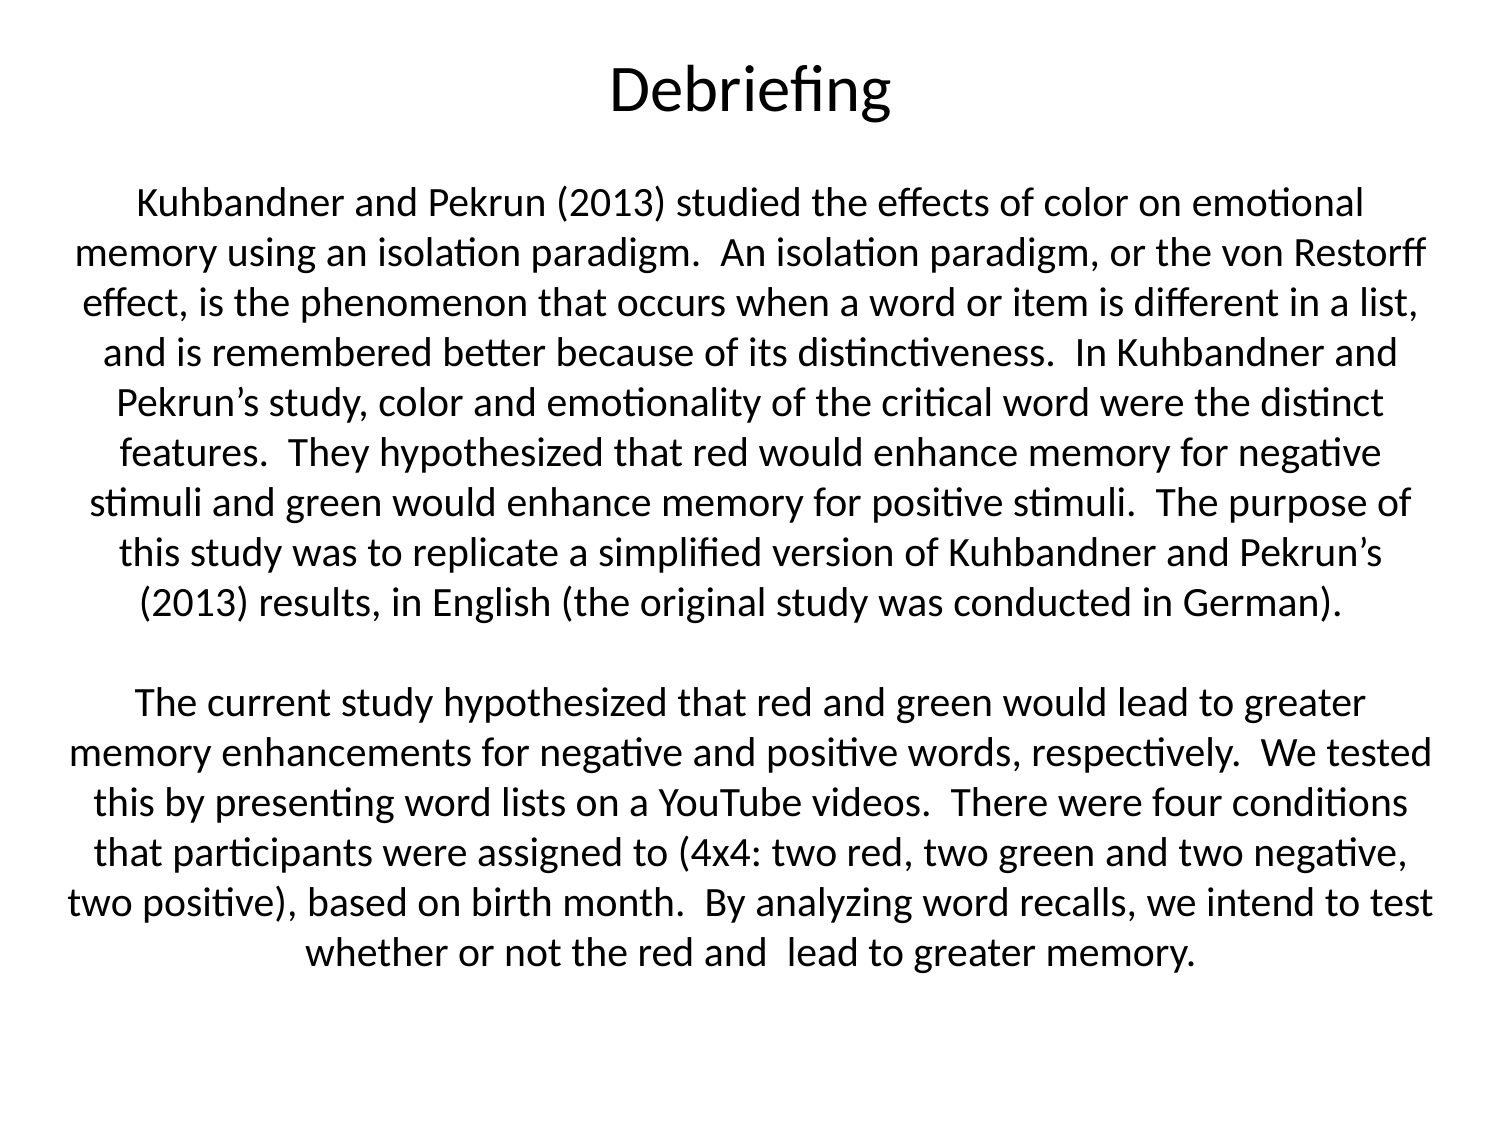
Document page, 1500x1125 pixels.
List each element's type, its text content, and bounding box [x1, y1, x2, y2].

text_box Debriefing Kuhbandner and Pekrun (2013) studied the effects of color on emotional memory using an isolation paradigm. An isolation paradigm, or the von Restorff effect, is the phenomenon that occurs when a word or item is different in a list, and is remembered better because of its distinctiveness. In Kuhbandner and Pekrun’s study, color and emotionality of the critical word were the distinct features. They hypothesized that red would enhance memory for negative stimuli and green would enhance memory for positive stimuli. The purpose of this study was to replicate a simplified version of Kuhbandner and Pekrun’s (2013) results, in English (the original study was conducted in German). The current study hypothesized that red and green would lead to greater memory enhancements for negative and positive words, respectively. We tested this by presenting word lists on a YouTube videos. There were four conditions that participants were assigned to (4x4: two red, two green and two negative, two positive), based on birth month. By analyzing word recalls, we intend to test whether or not the red and lead to greater memory. [46, 37, 1456, 983]
